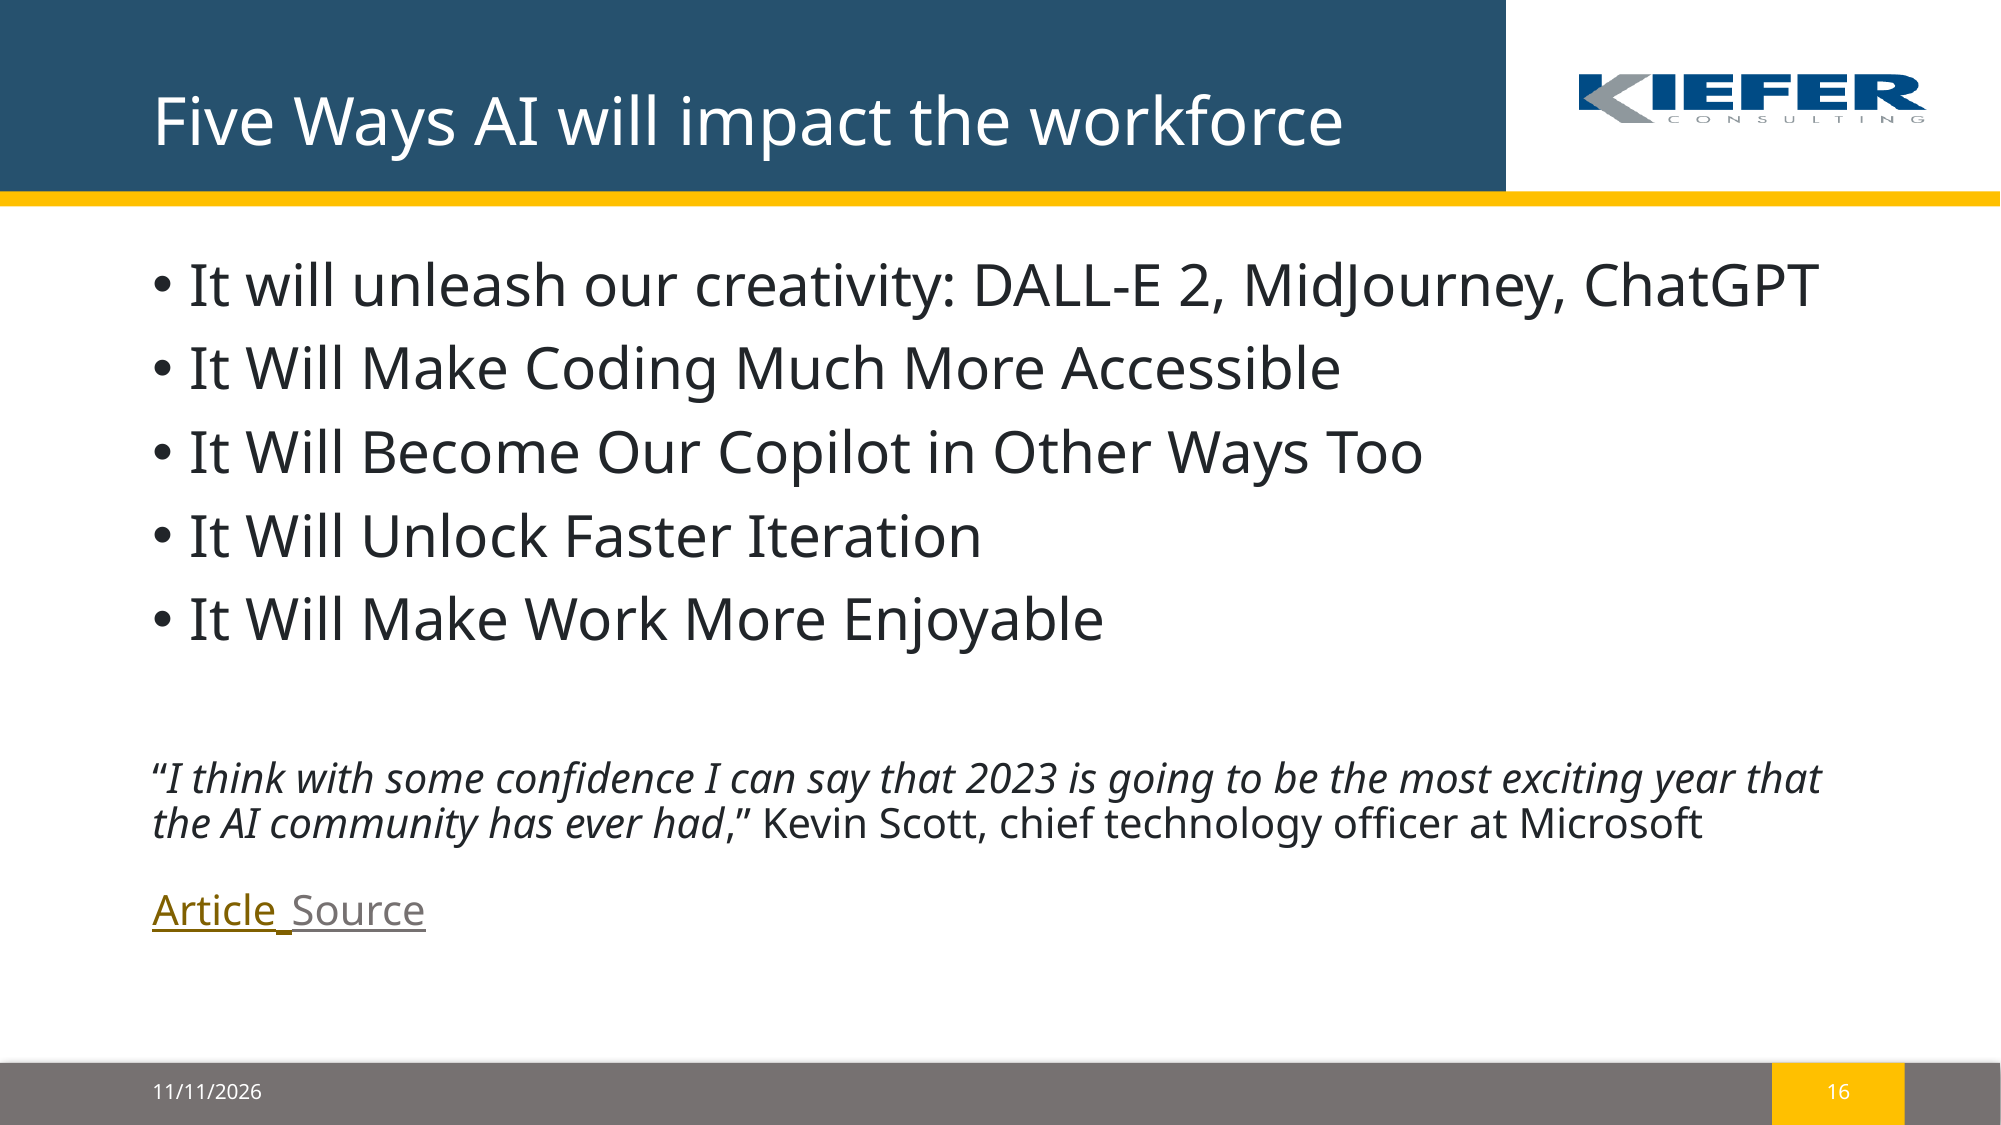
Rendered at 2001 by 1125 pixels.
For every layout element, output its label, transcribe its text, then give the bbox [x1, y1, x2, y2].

list It will unleash our creativity: DALL-E 2, MidJourney, ChatGPT It Will Make Coding Much More Accessible It Will Become Our Copilot in Other Ways Too It Will Unlock Faster Iteration It Will Make Work More Enjoyable “I think with some confidence I can say that 2023 is going to be the most exciting year that the AI community has ever had,” Kevin Scott, chief technology officer at Microsoft Article Source [137, 248, 1863, 962]
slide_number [137, 1063, 588, 1123]
picture [1537, 52, 1968, 146]
title Five Ways AI will impact the workforce [137, 50, 1492, 198]
slide_number 16 [1772, 1063, 1905, 1123]
